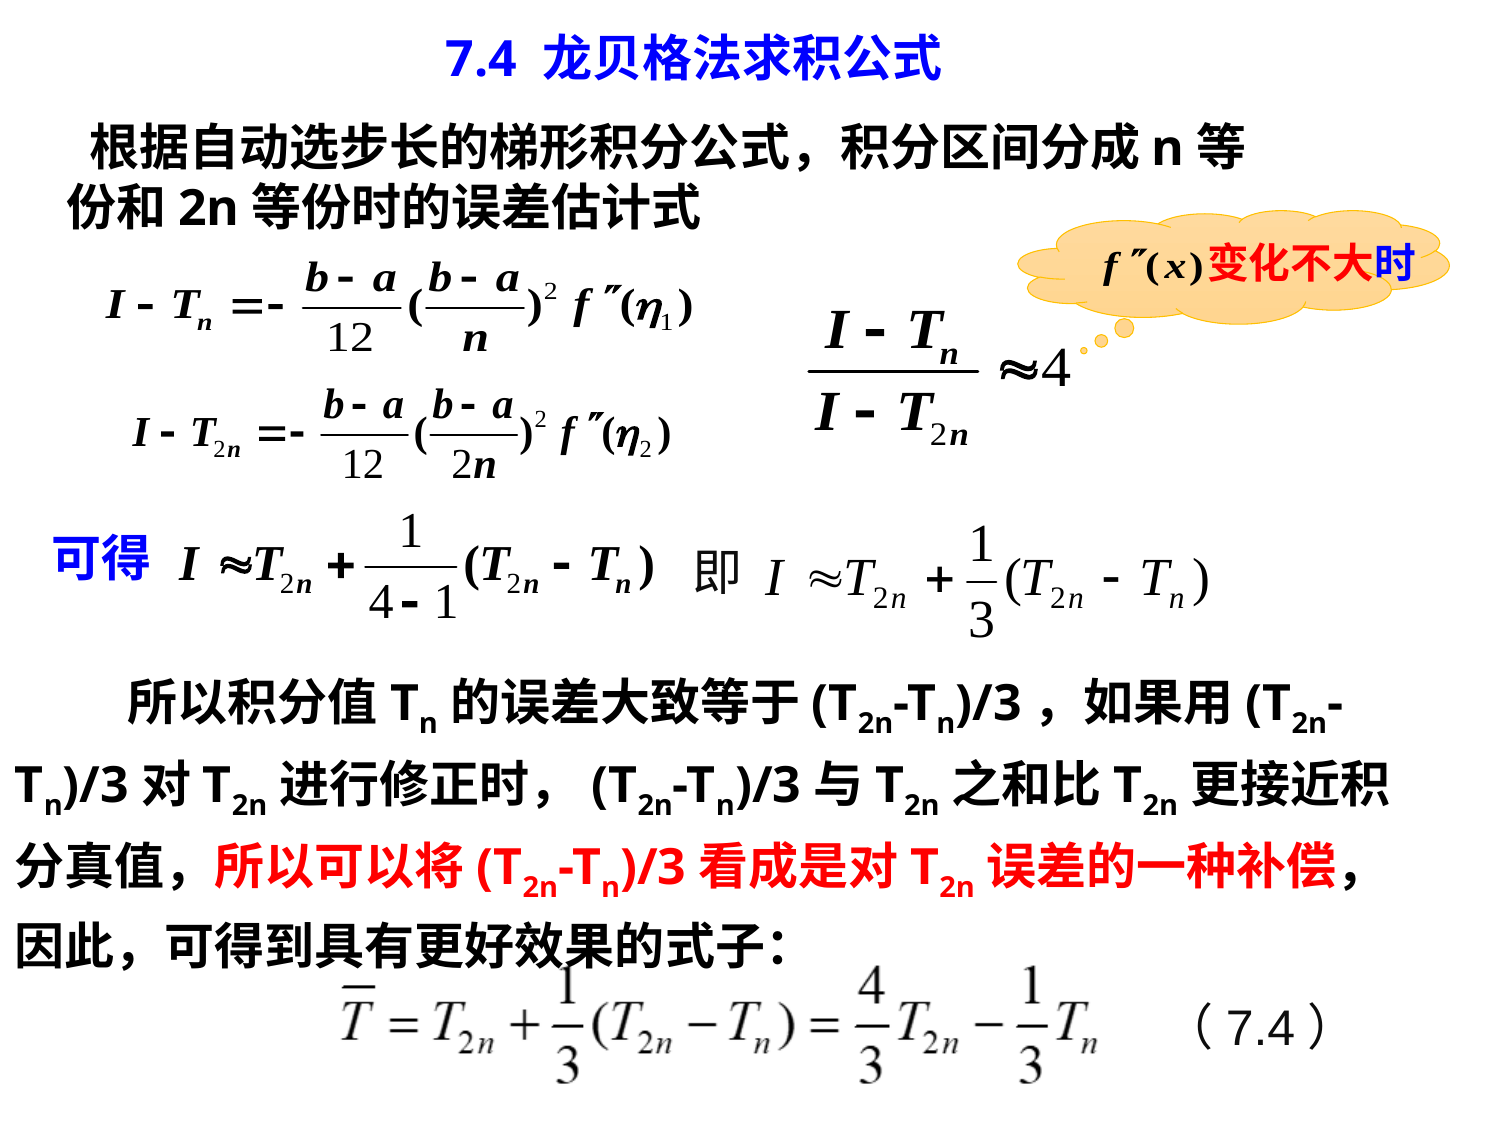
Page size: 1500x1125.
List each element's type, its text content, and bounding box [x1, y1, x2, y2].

text_box （7.4） [1149, 988, 1388, 1063]
text_box 根据自动选步长的梯形积分公式，积分区间分成n等份和2n等份时的误差估计式 [51, 108, 1304, 243]
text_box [96, 247, 702, 362]
picture [309, 916, 1128, 1102]
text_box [123, 375, 678, 489]
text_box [1018, 210, 1450, 324]
text_box 7.4 龙贝格法求积公式 [431, 19, 1152, 94]
text_box 可得 [36, 519, 169, 594]
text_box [169, 496, 663, 631]
text_box 即 [678, 532, 755, 608]
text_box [798, 292, 1080, 458]
text_box 所以积分值Tn的误差大致等于(T2n-Tn)/3，如果用(T2n-Tn)/3对T2n进行修正时，(T2n-Tn)/3与T2n之和比T2n更接近积分真值，所以可以将(T2n-Tn)/3看成是对T2n误差的一种补偿，因此，可得到具有更好效果的式子： [0, 649, 1408, 968]
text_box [755, 510, 1218, 650]
